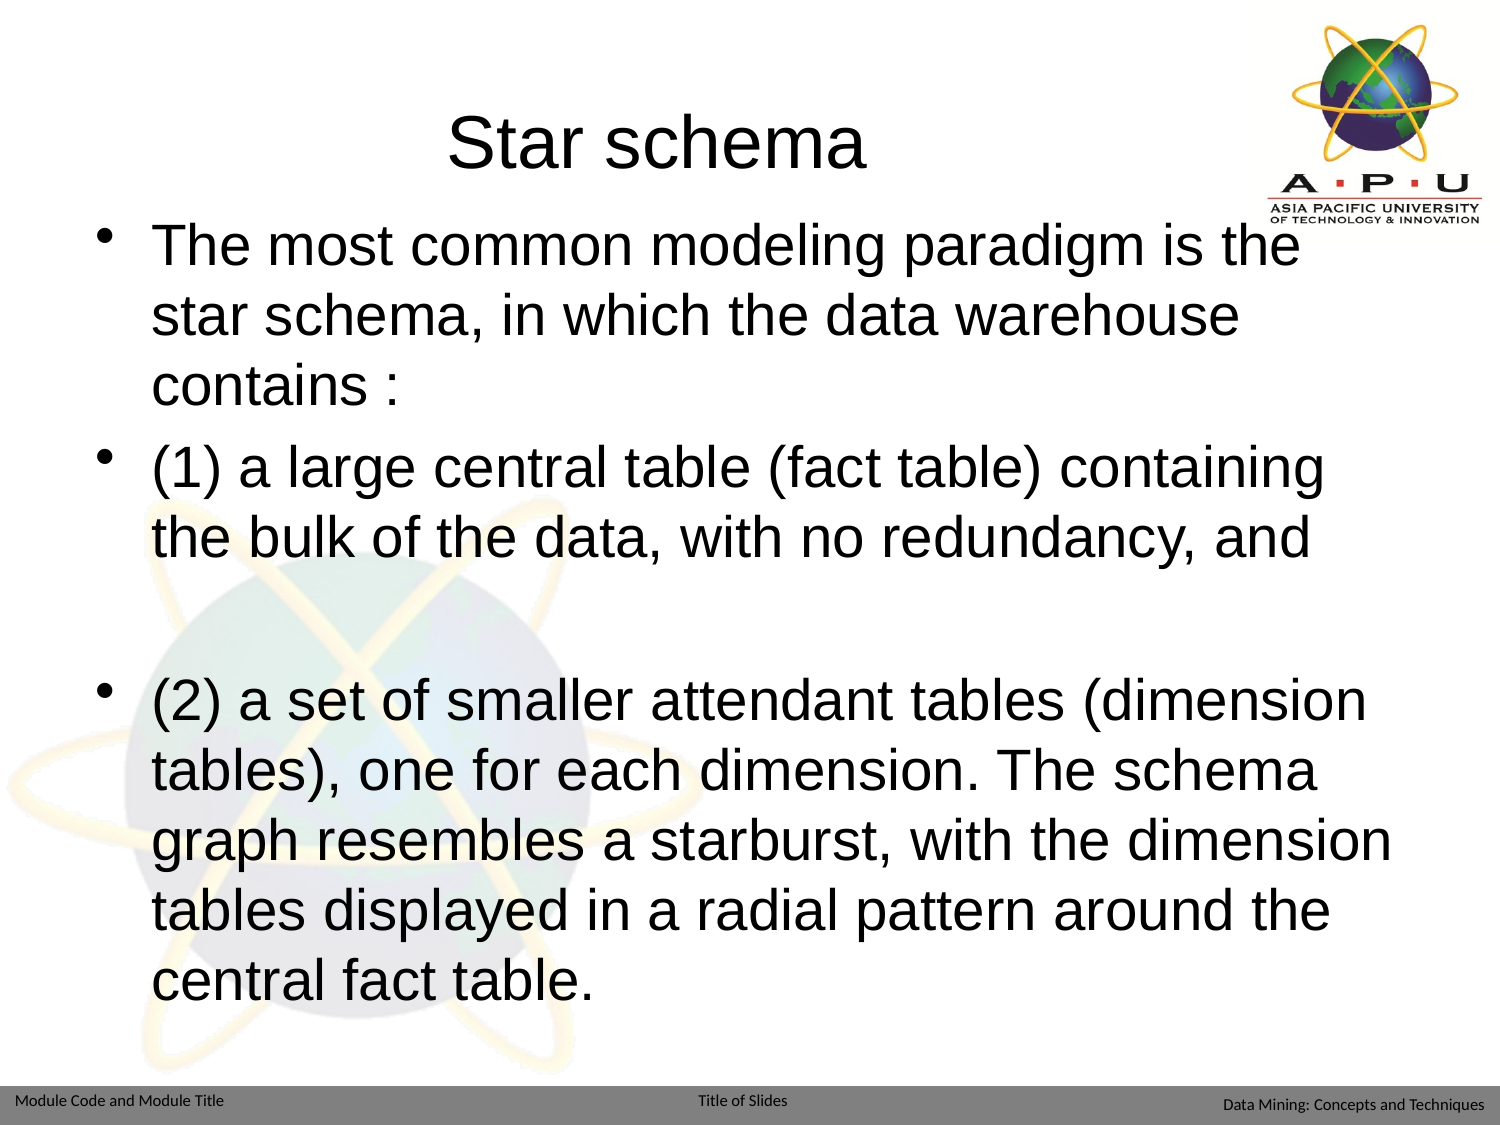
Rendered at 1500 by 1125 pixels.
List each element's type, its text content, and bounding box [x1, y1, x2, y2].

picture [1251, 0, 1500, 249]
title Star schema [79, 45, 1235, 200]
footer Data Mining: Concepts and Techniques [1024, 1086, 1500, 1125]
list The most common modeling paradigm is the star schema, in which the data warehouse contains : (1) a large central table (fact table) containing the bulk of the data, with no redundancy, and (2) a set of smaller attendant tables (dimension tables), one for each dimension. The schema graph resembles a starburst, with the dimension tables displayed in a radial pattern around the central fact table. [79, 200, 1430, 943]
